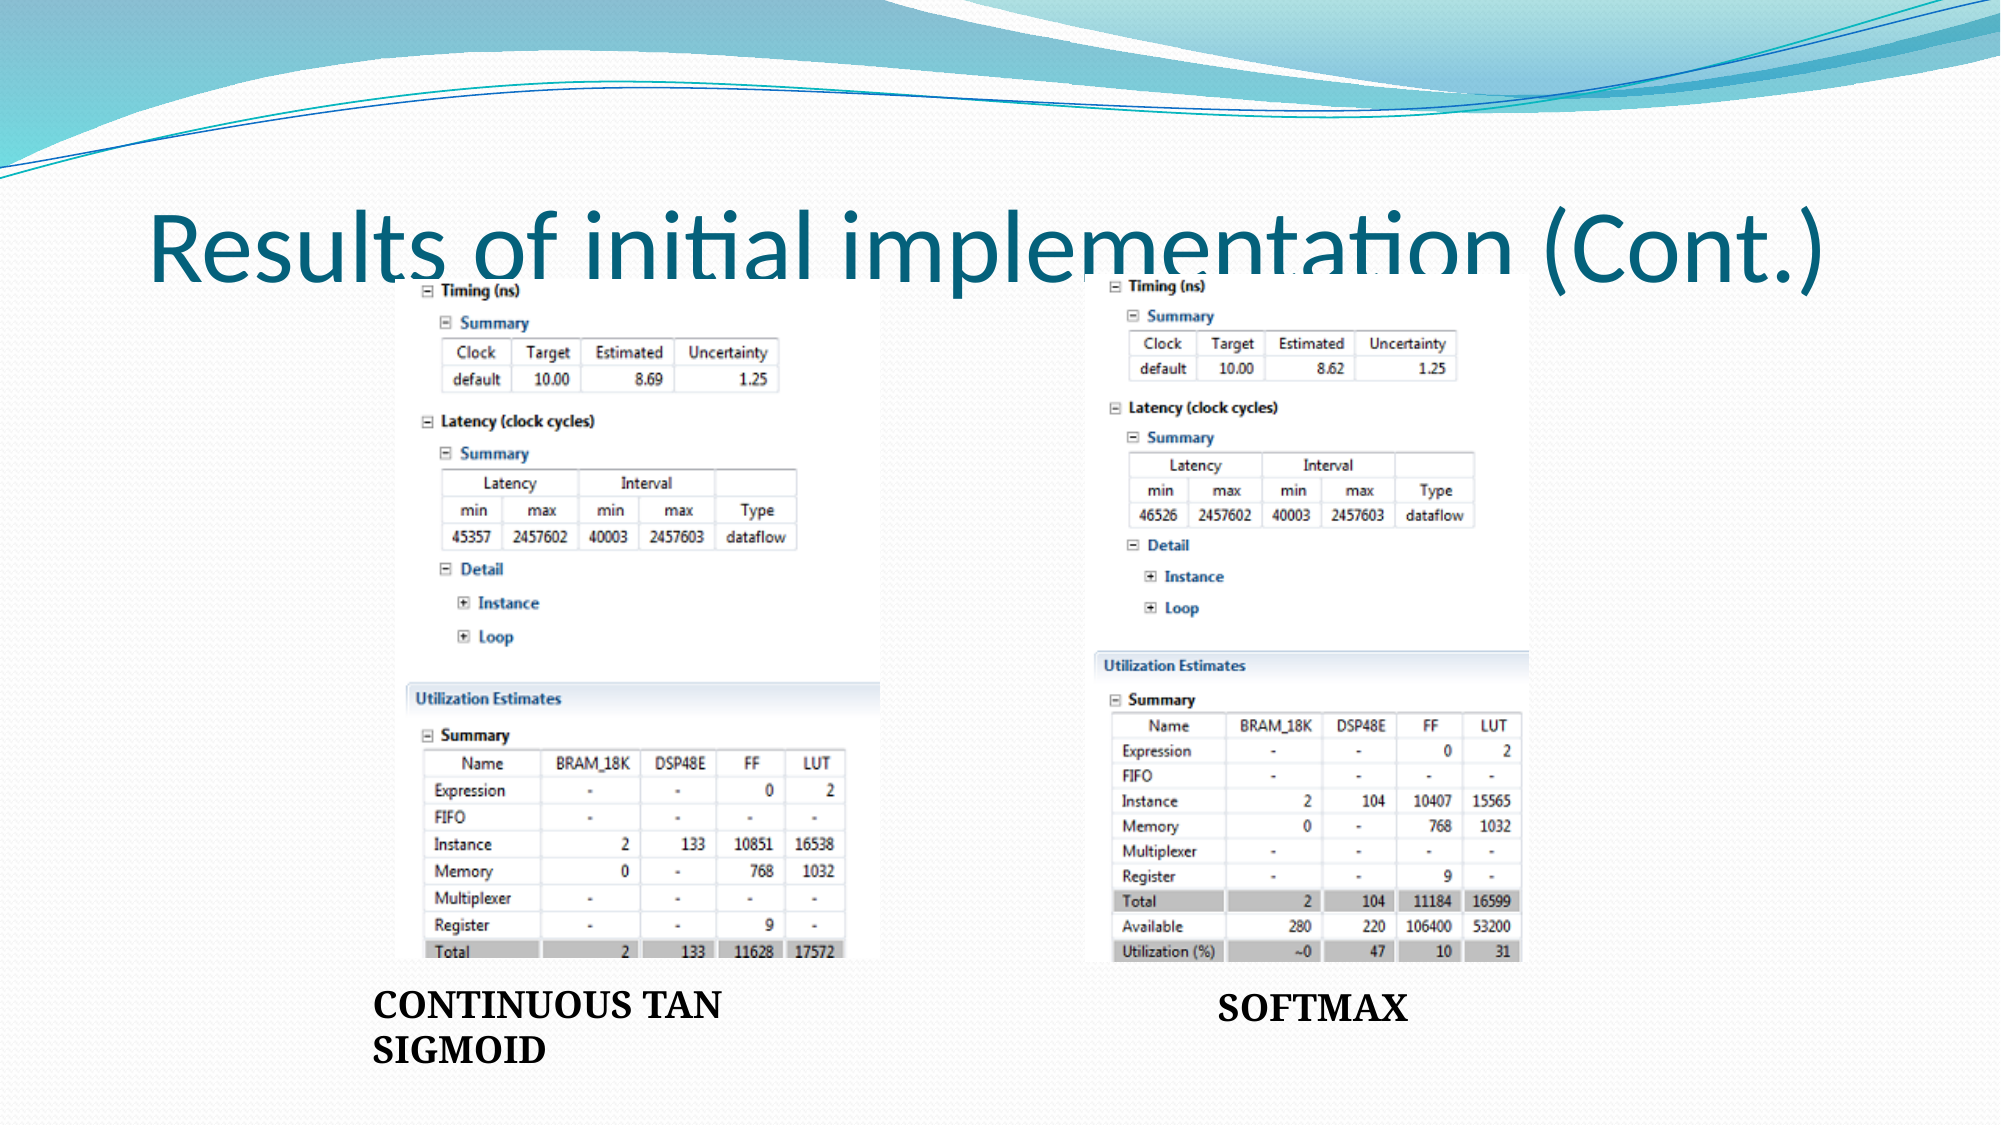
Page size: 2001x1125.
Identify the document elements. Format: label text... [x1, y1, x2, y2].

picture [395, 278, 880, 958]
picture [1084, 273, 1529, 962]
title Results of initial implementation (Cont.) [99, 115, 1900, 303]
text_box SOFTMAX [1144, 976, 1494, 1036]
text_box CONTINUOUS TAN SIGMOID [357, 973, 919, 1079]
